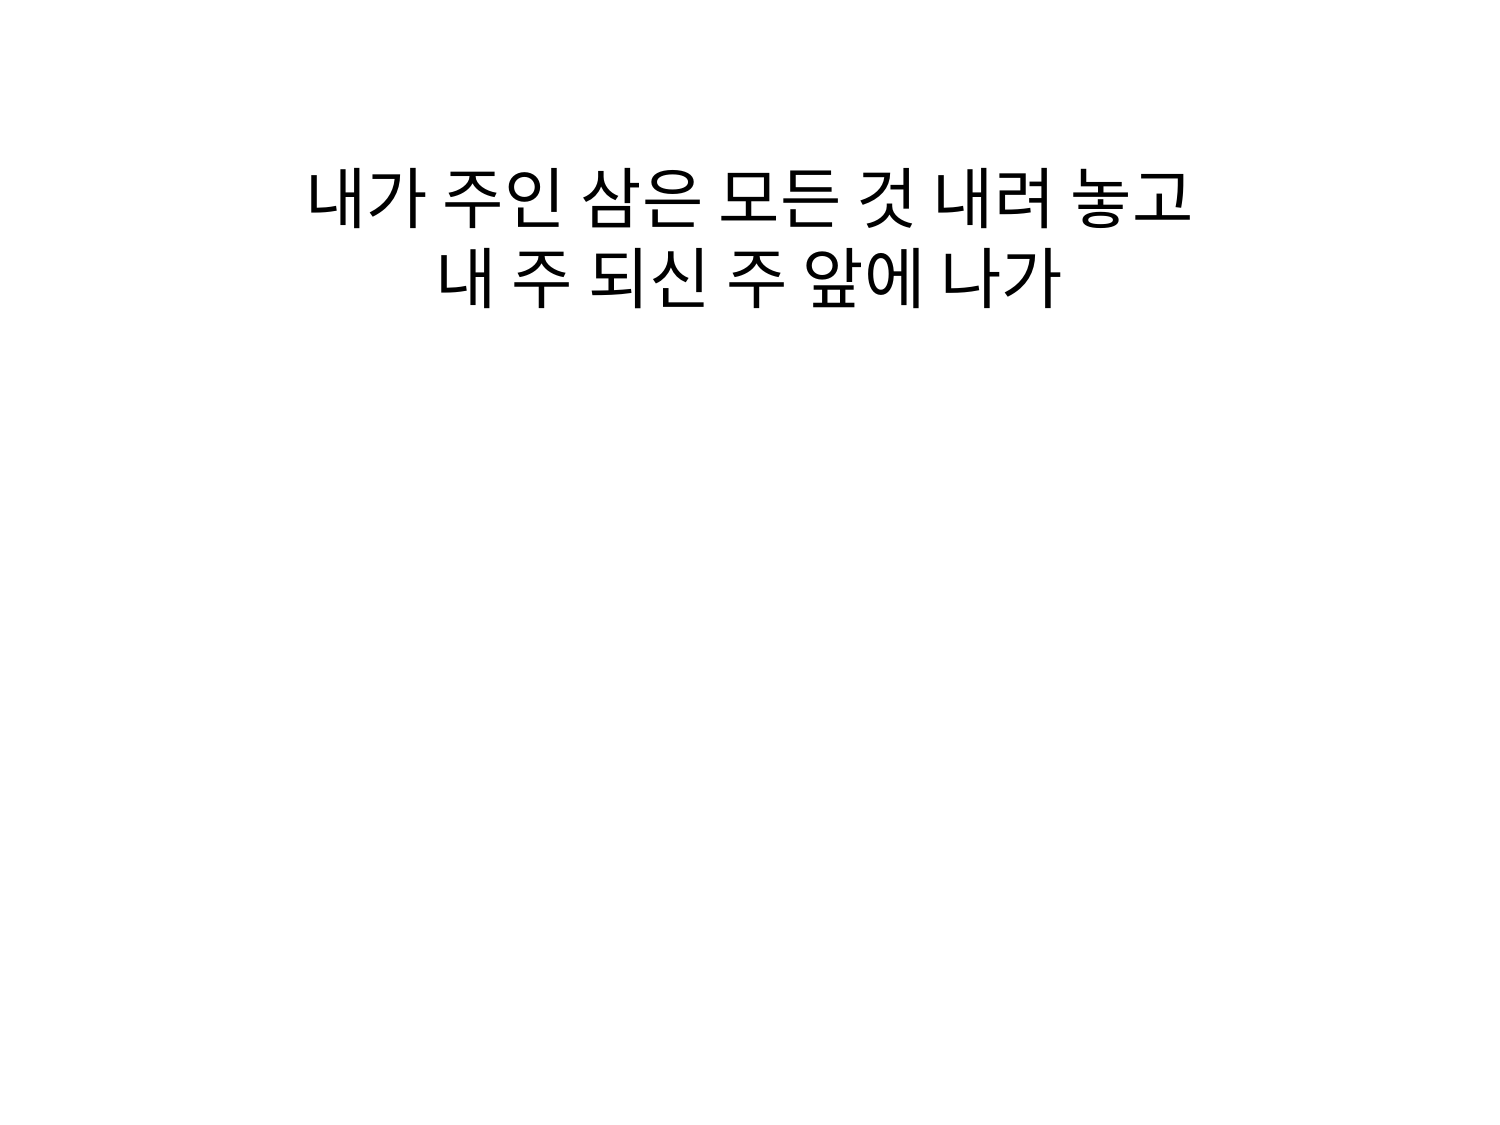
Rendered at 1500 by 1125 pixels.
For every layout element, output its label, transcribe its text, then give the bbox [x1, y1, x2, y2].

text_box 내가 주인 삼은 모든 것 내려 놓고 내 주 되신 주 앞에 나가 [290, 149, 1210, 325]
